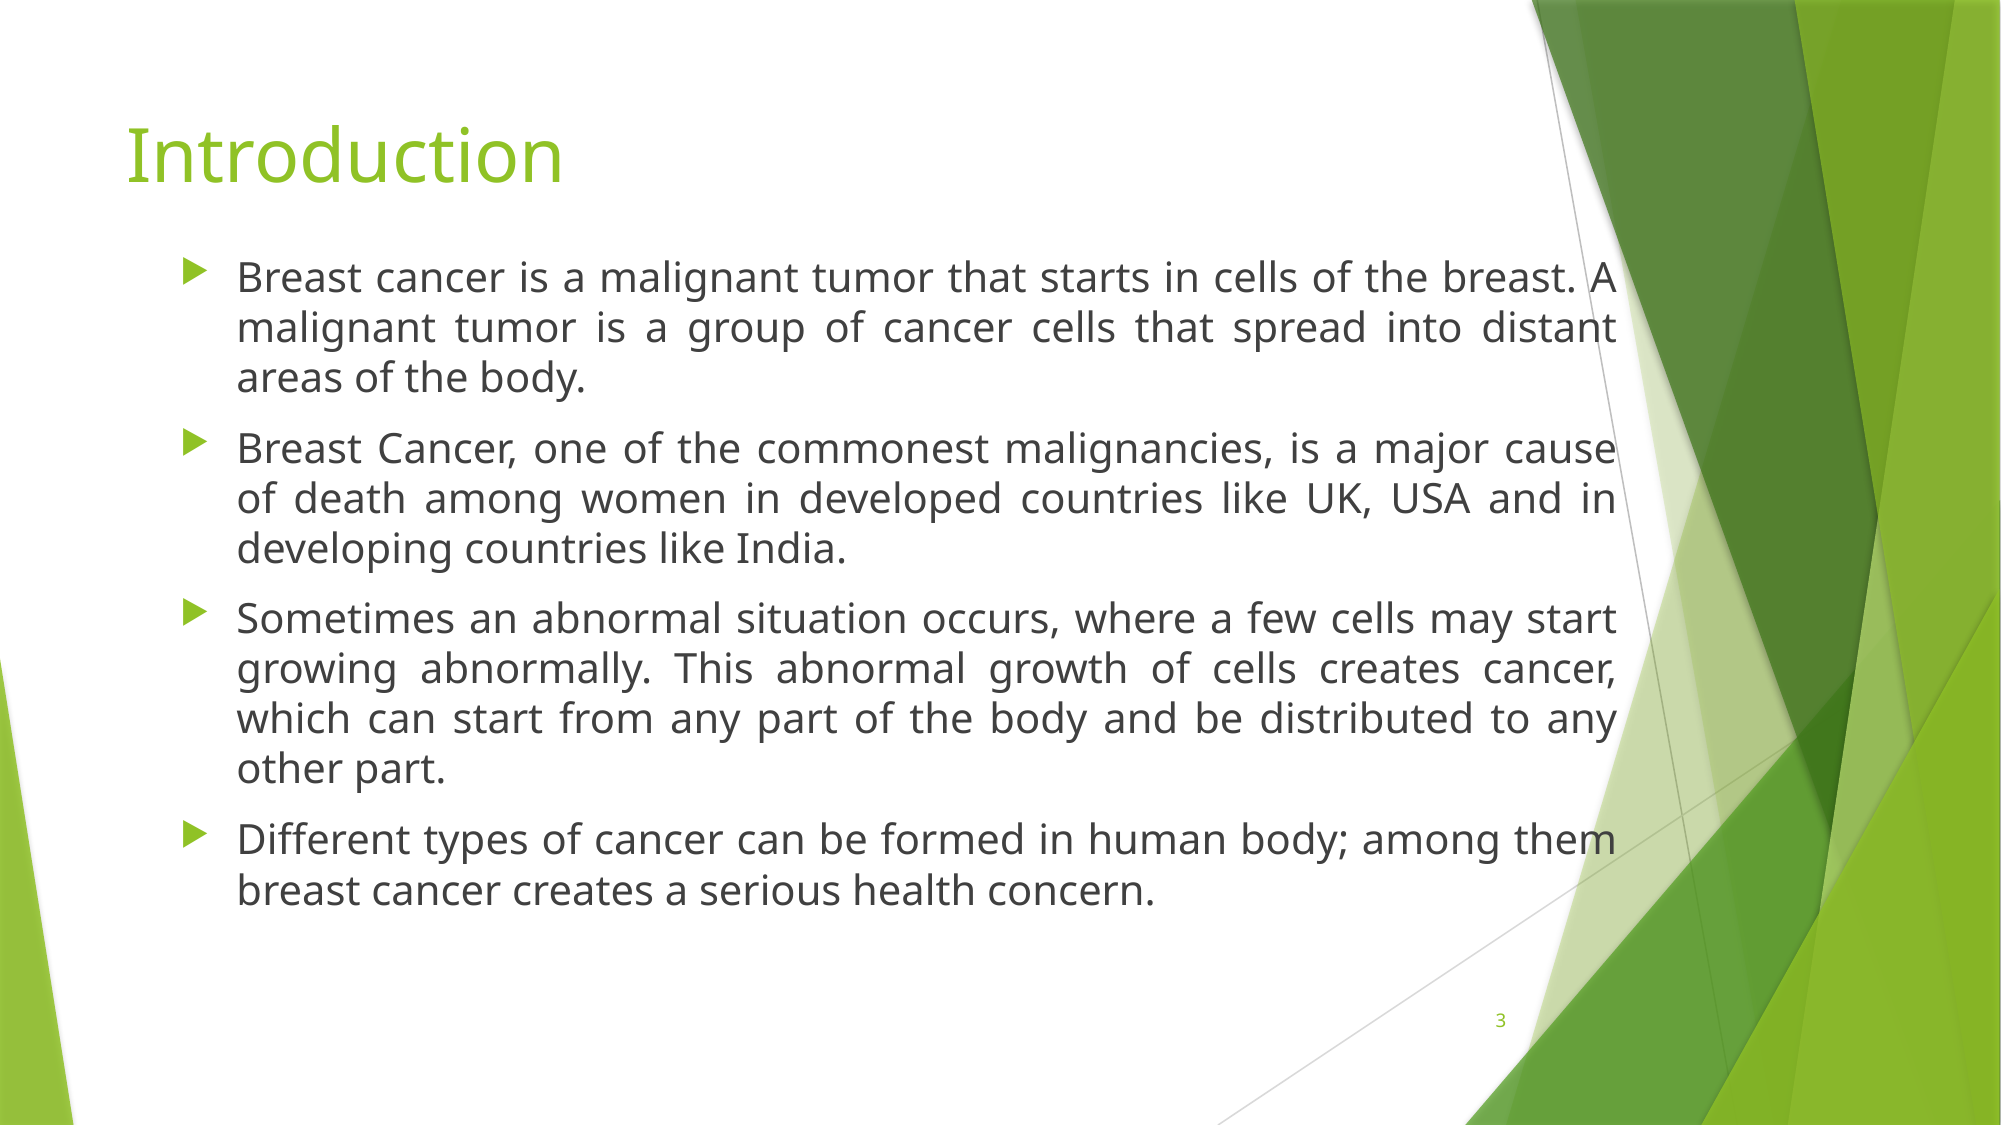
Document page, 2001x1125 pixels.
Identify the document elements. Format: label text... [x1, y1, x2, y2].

list Breast cancer is a malignant tumor that starts in cells of the breast. A malignant tumor is a group of cancer cells that spread into distant areas of the body. Breast Cancer, one of the commonest malignancies, is a major cause of death among women in developed countries like UK, USA and in developing countries like India. Sometimes an abnormal situation occurs, where a few cells may start growing abnormally. This abnormal growth of cells creates cancer, which can start from any part of the body and be distributed to any other part. Different types of cancer can be formed in human body; among them breast cancer creates a serious health concern. [165, 242, 1633, 1051]
slide_number 3 [1409, 991, 1522, 1051]
title Introduction [111, 99, 1522, 317]
